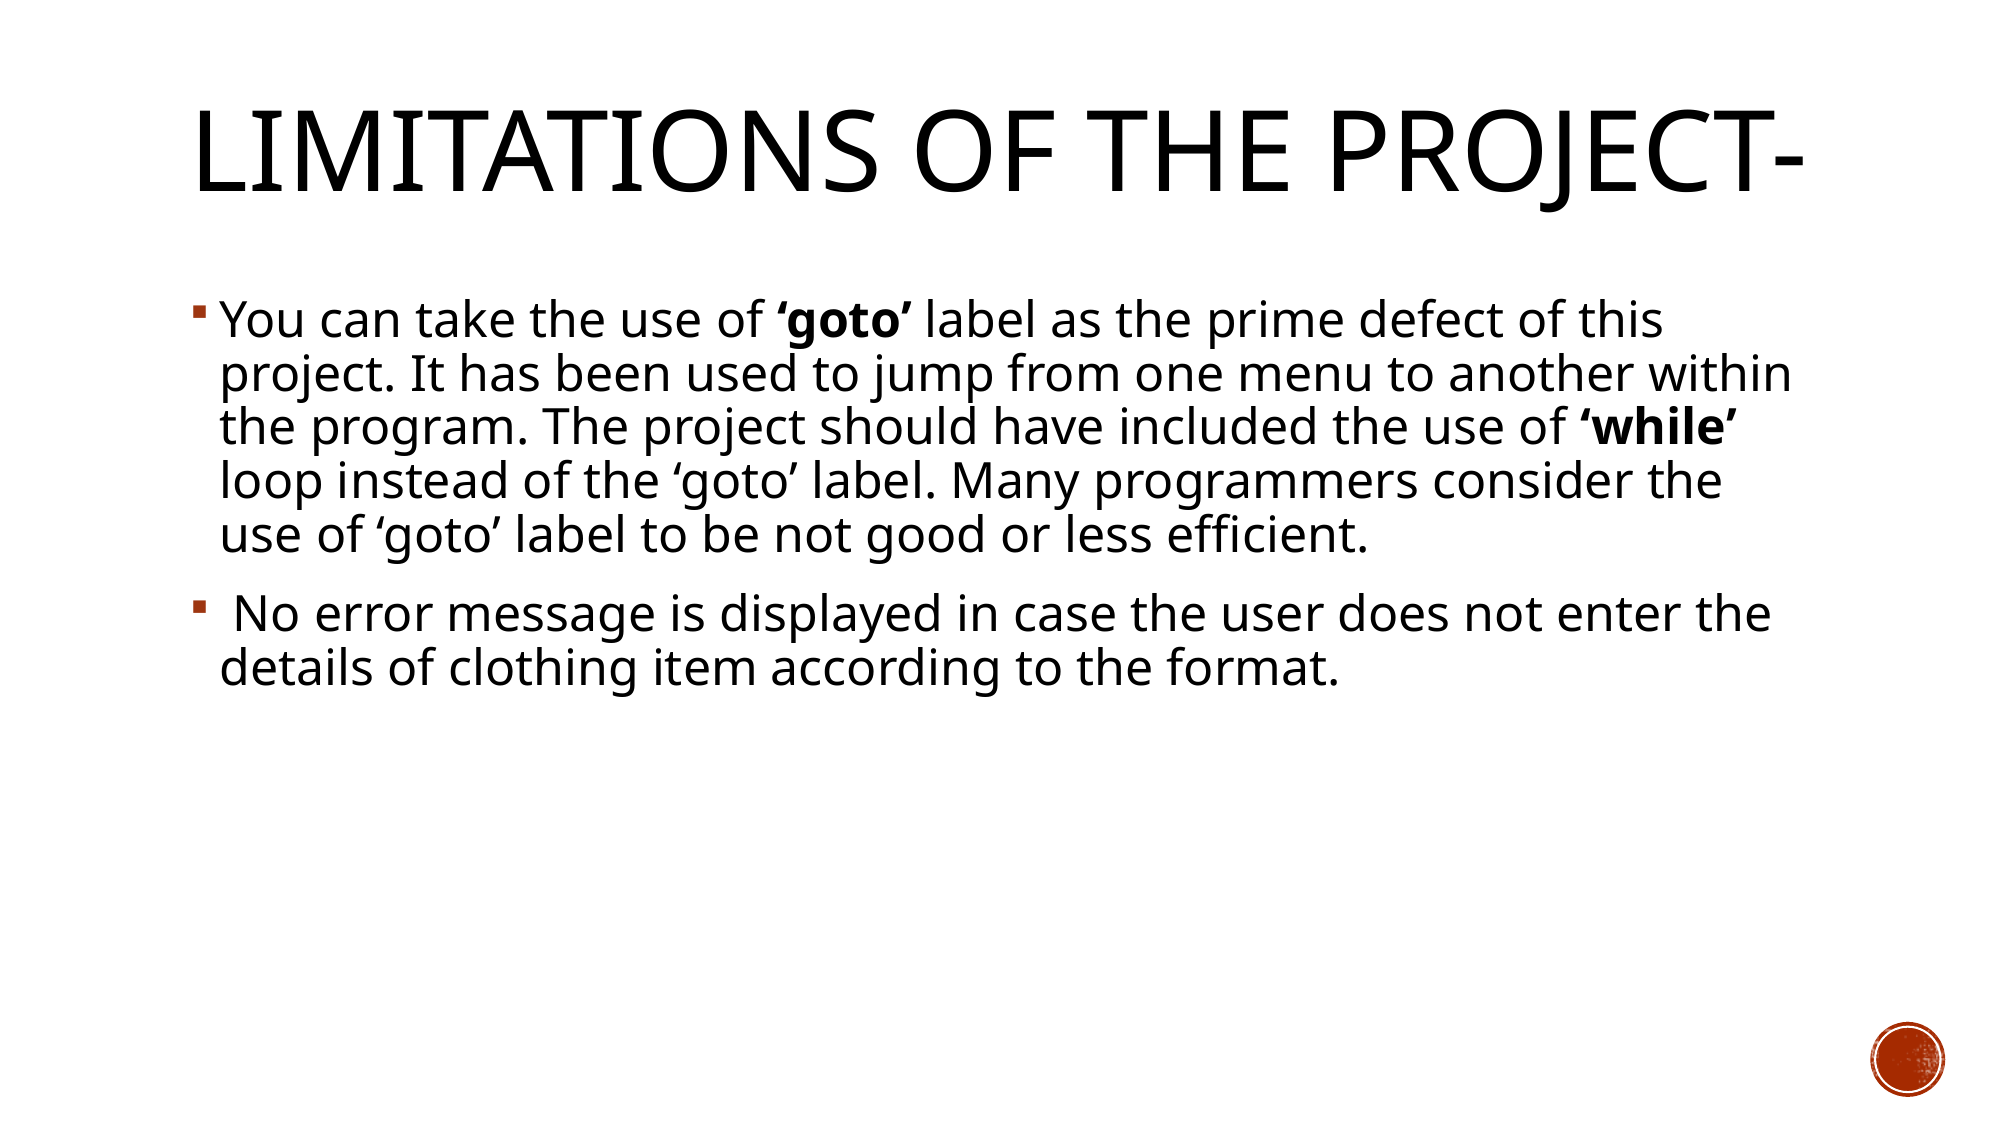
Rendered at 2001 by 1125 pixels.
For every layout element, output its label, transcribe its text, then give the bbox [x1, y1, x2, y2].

list You can take the use of ‘goto’ label as the prime defect of this project. It has been used to jump from one menu to another within the program. The project should have included the use of ‘while’ loop instead of the ‘goto’ label. Many programmers consider the use of ‘goto’ label to be not good or less efficient. No error message is displayed in case the user does not enter the details of clothing item according to the format. [174, 286, 1825, 967]
title Limitations of the project- [174, 36, 1825, 274]
